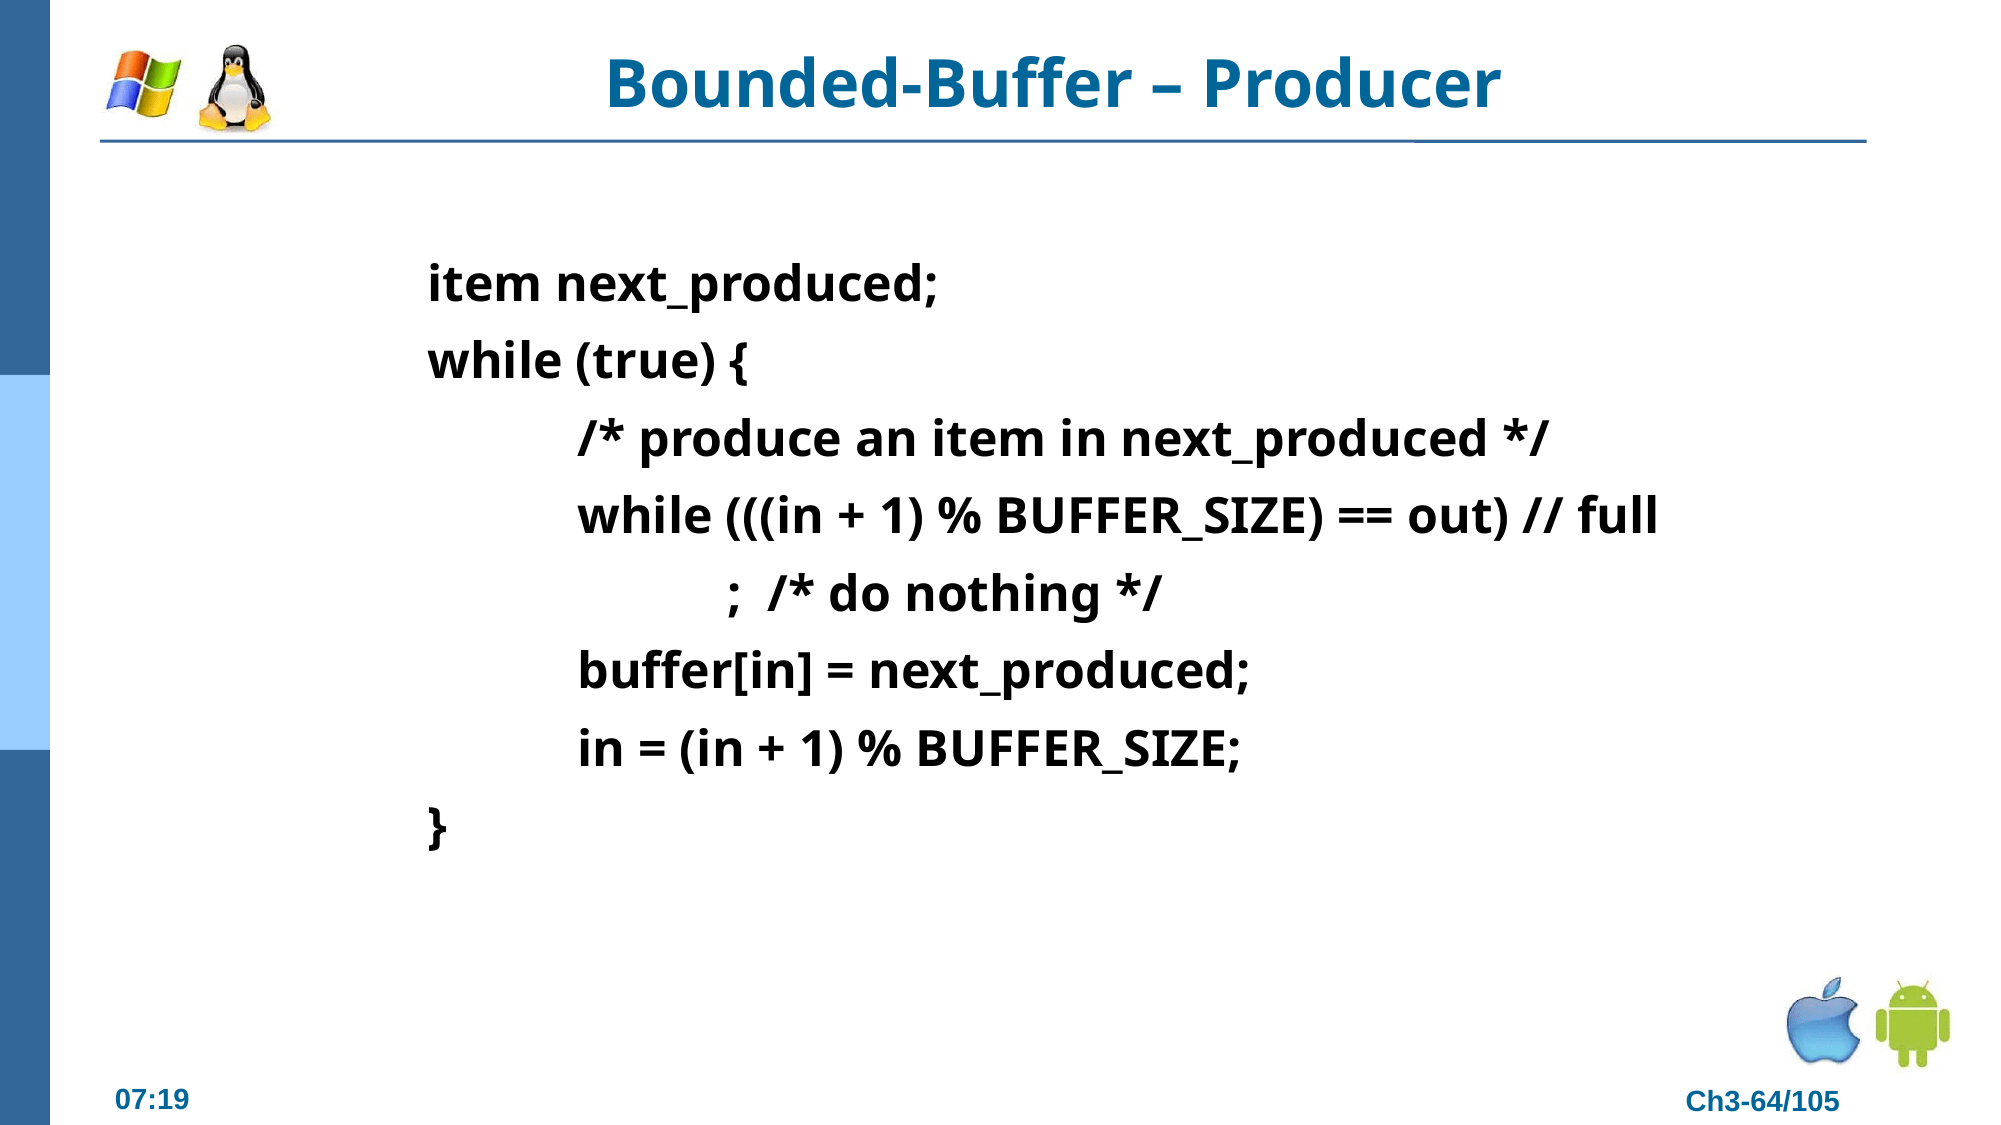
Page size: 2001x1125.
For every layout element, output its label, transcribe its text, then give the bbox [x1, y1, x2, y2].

title Bounded-Buffer – Producer [433, 33, 1675, 128]
picture [99, 36, 285, 137]
picture [1774, 973, 1959, 1074]
list item next_produced; while (true) { /* produce an item in next_produced */ while (((in + 1) % BUFFER_SIZE) == out) // full ; /* do nothing */ buffer[in] = next_produced; in = (in + 1) % BUFFER_SIZE; } [412, 166, 1847, 983]
